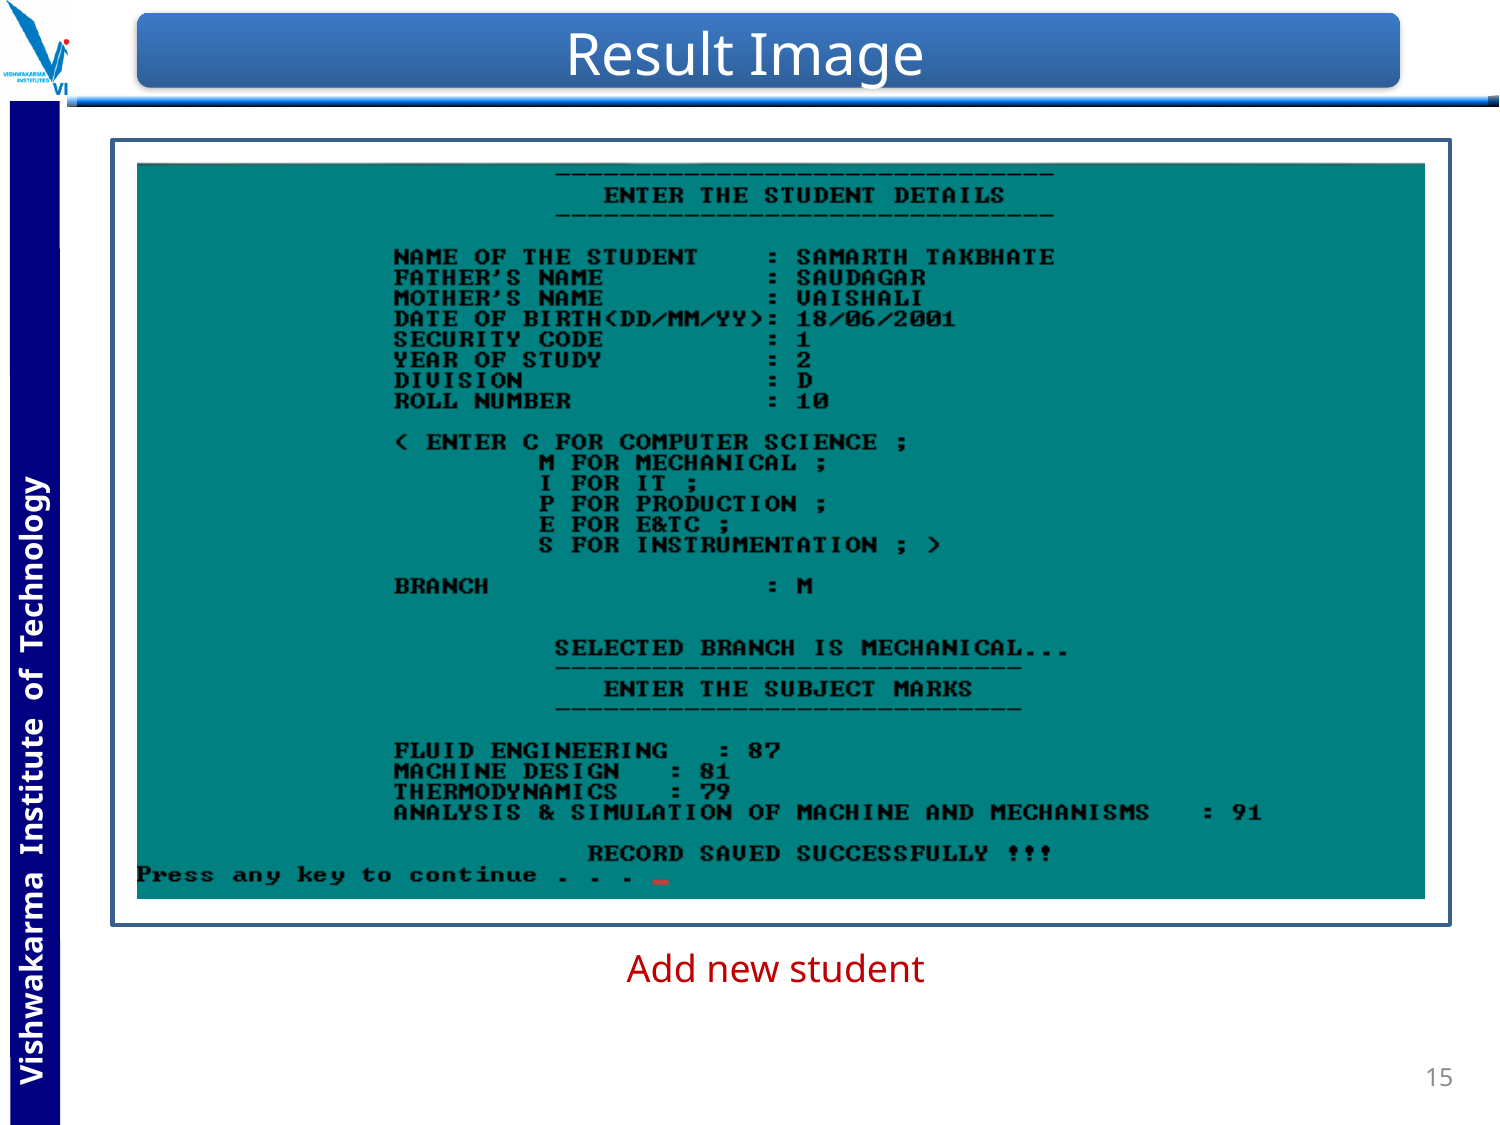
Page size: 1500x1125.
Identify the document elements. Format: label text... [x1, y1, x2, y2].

picture [67, 95, 1499, 107]
text_box [110, 138, 1452, 927]
text_box Add new student [99, 937, 1452, 998]
slide_number 15 [1212, 1062, 1475, 1095]
picture [137, 162, 1426, 899]
title Result Image [270, 0, 1221, 106]
